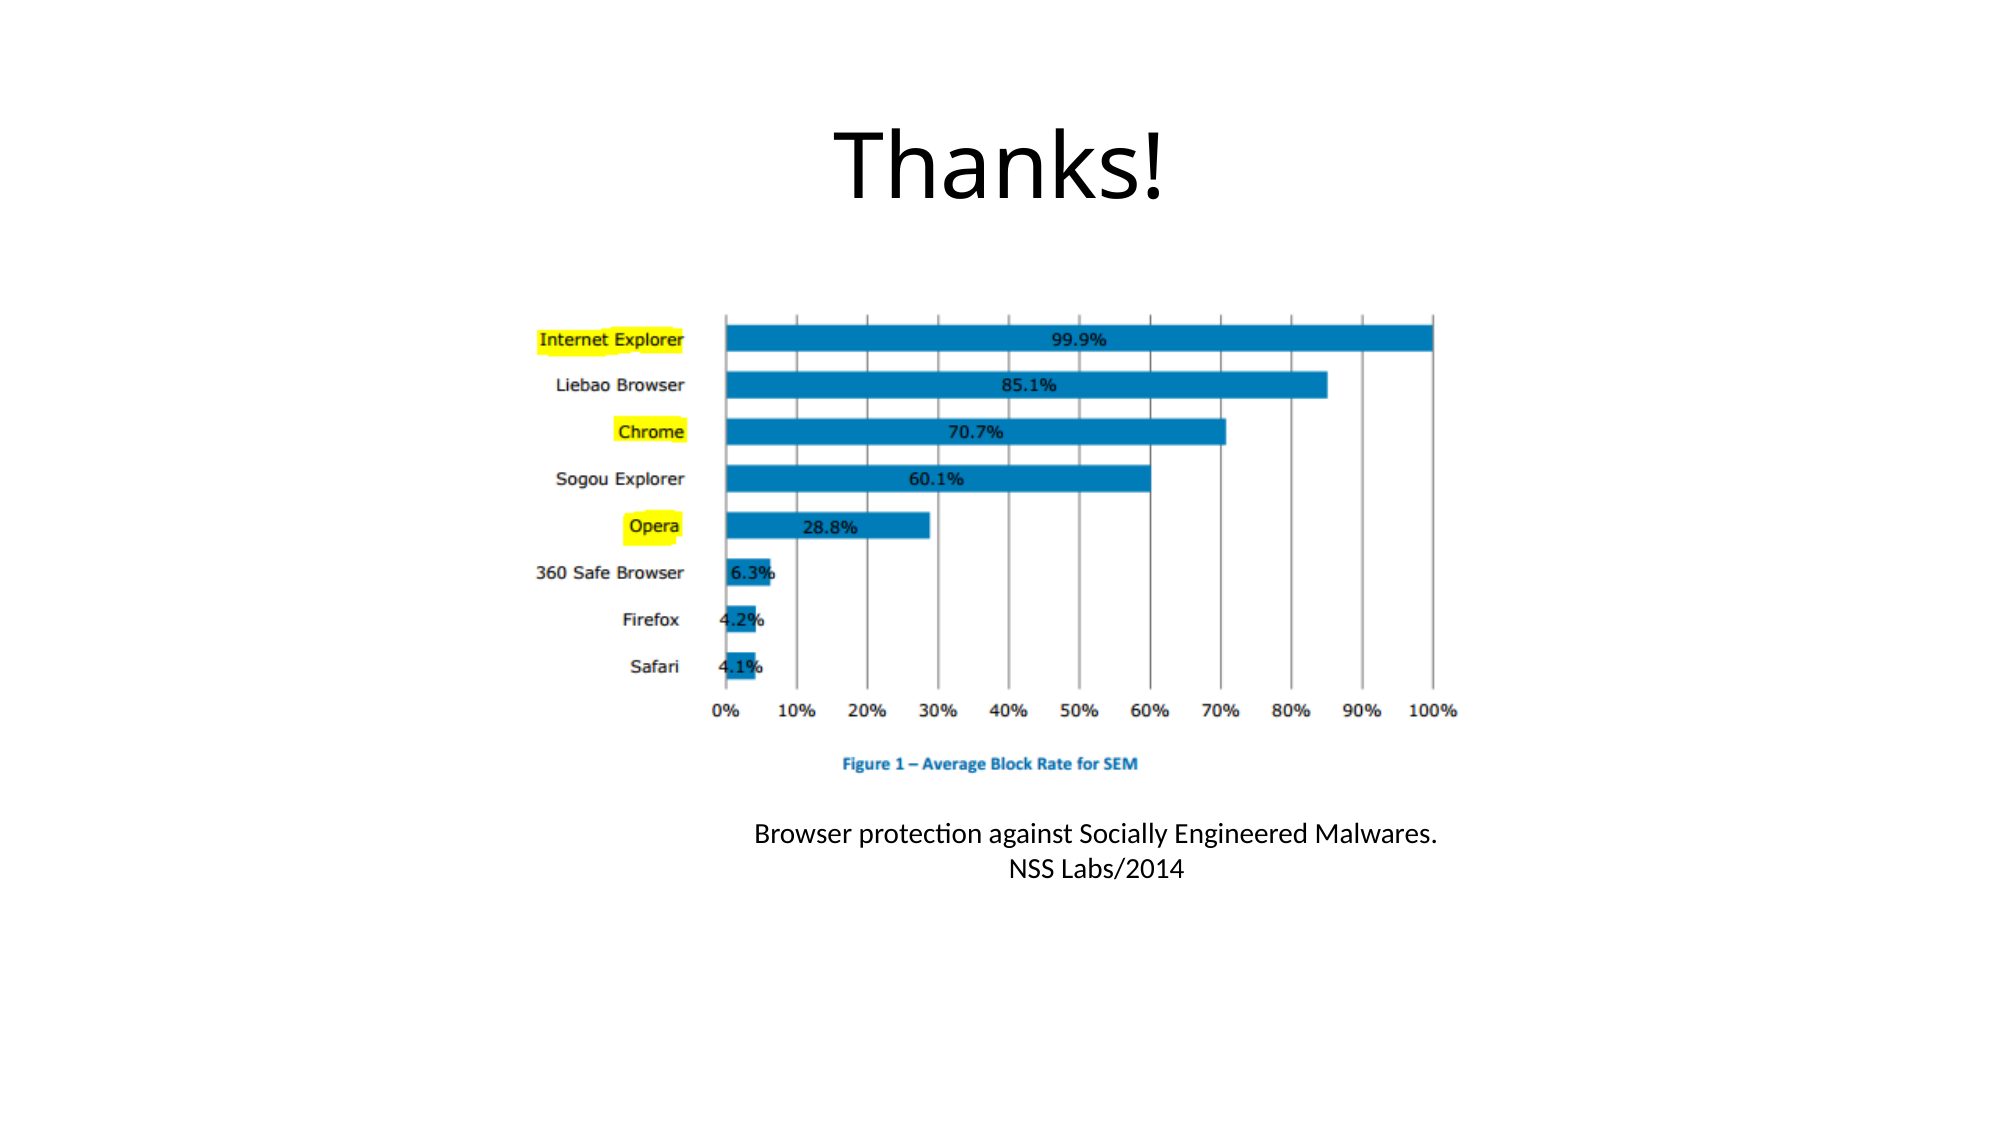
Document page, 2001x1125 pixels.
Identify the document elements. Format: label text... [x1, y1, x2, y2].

title Thanks! [137, 59, 1863, 278]
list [502, 277, 1497, 784]
text_box Browser protection against Socially Engineered Malwares. NSS Labs/2014 [716, 806, 1477, 892]
